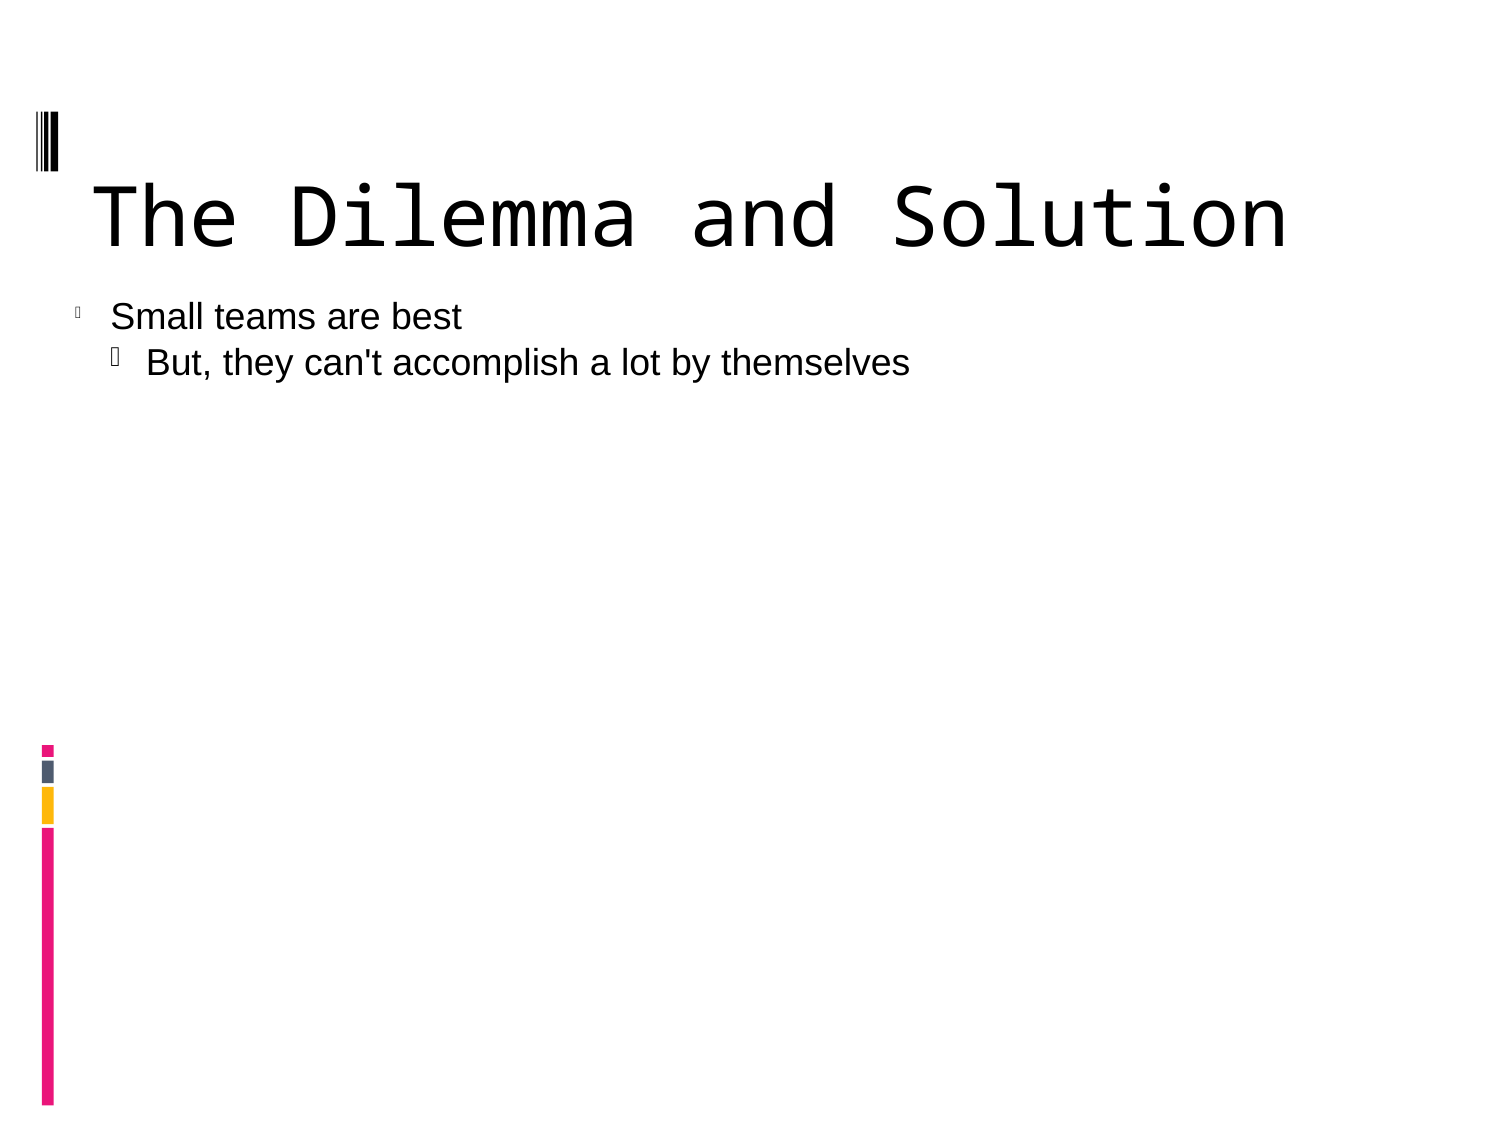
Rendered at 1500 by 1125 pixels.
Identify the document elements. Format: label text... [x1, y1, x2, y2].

text_box Small teams are best But, they can't accomplish a lot by themselves [75, 292, 1395, 945]
text_box The Dilemma and Solution [90, 51, 1365, 292]
